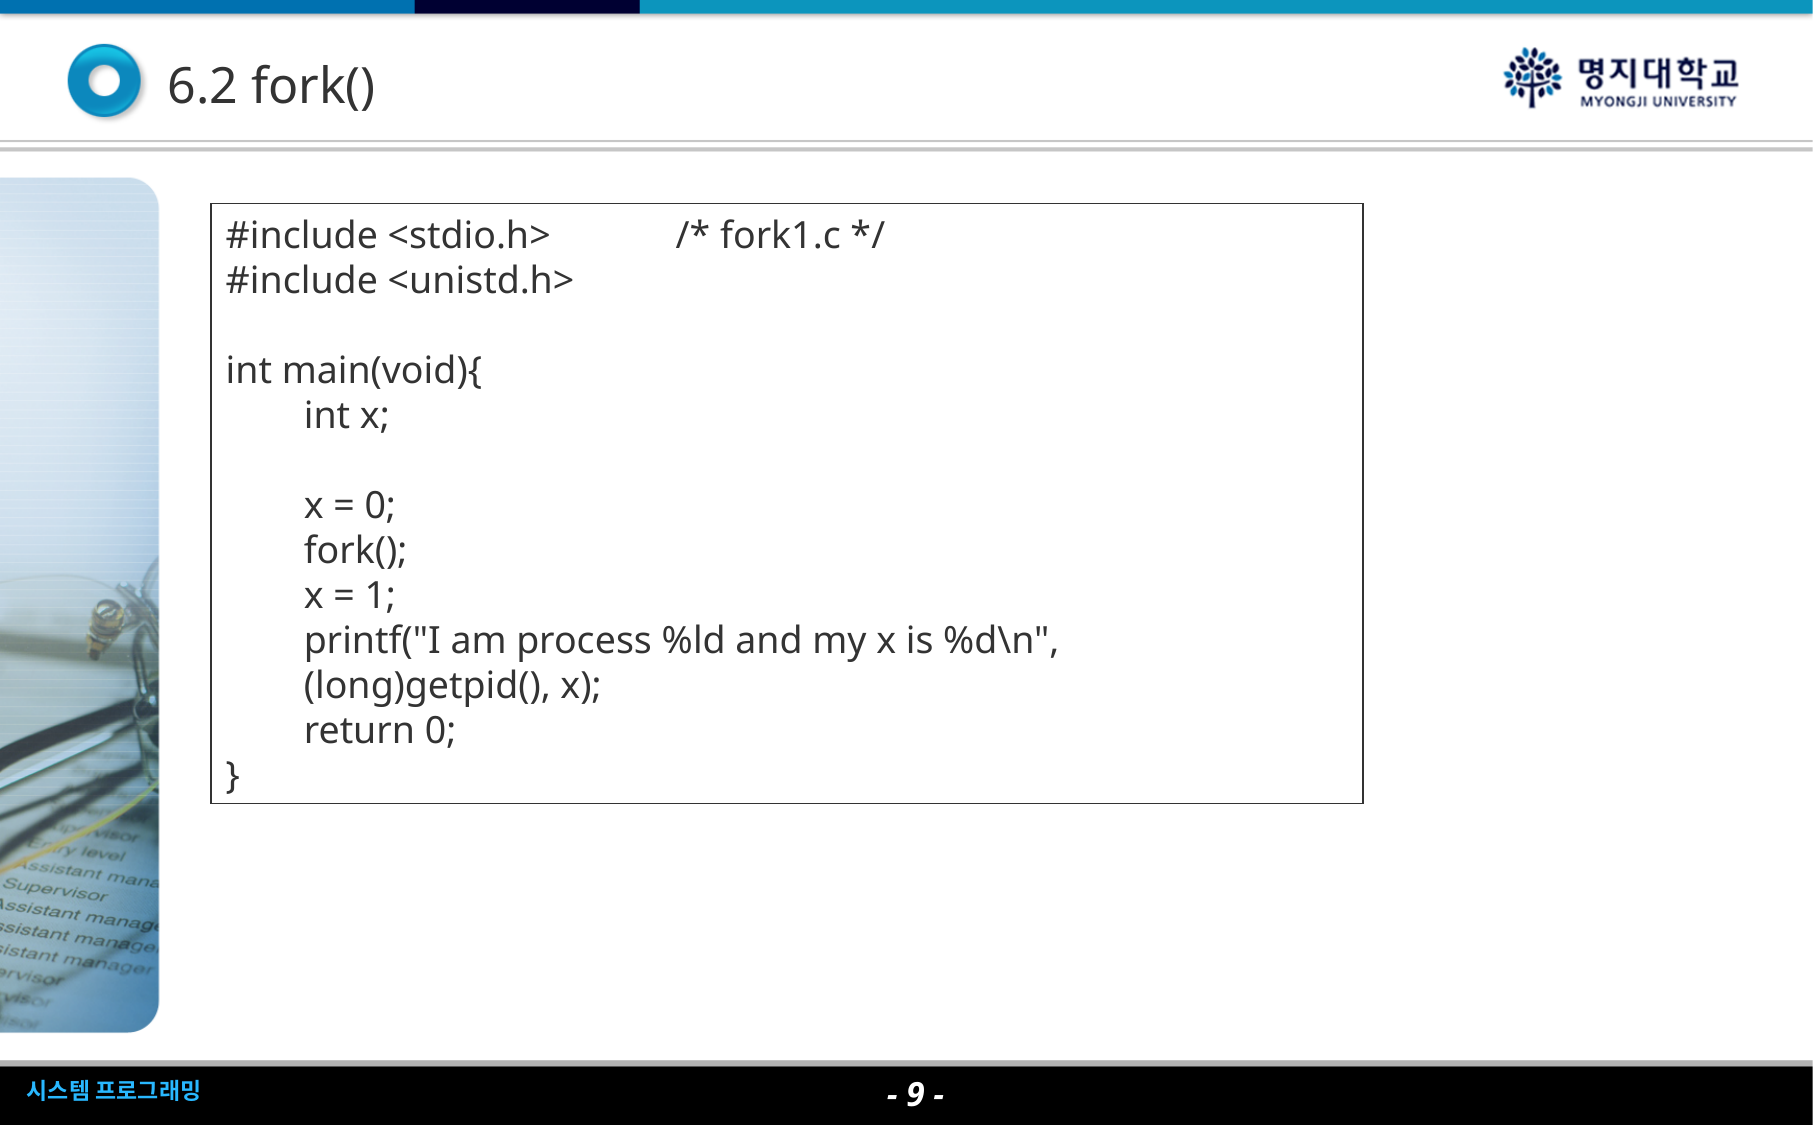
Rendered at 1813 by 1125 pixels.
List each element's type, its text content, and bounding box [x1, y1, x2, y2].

text_box #include <stdio.h> /* fork1.c */ #include <unistd.h> int main(void){ int x; x = 0; fork(); x = 1; printf("I am process %ld and my x is %d\n", (long)getpid(), x); return 0; } [210, 203, 1364, 804]
picture [0, 0, 1813, 1125]
text_box 6.2 fork() [150, 37, 1797, 129]
text_box - <숫자> - [819, 1065, 1012, 1125]
